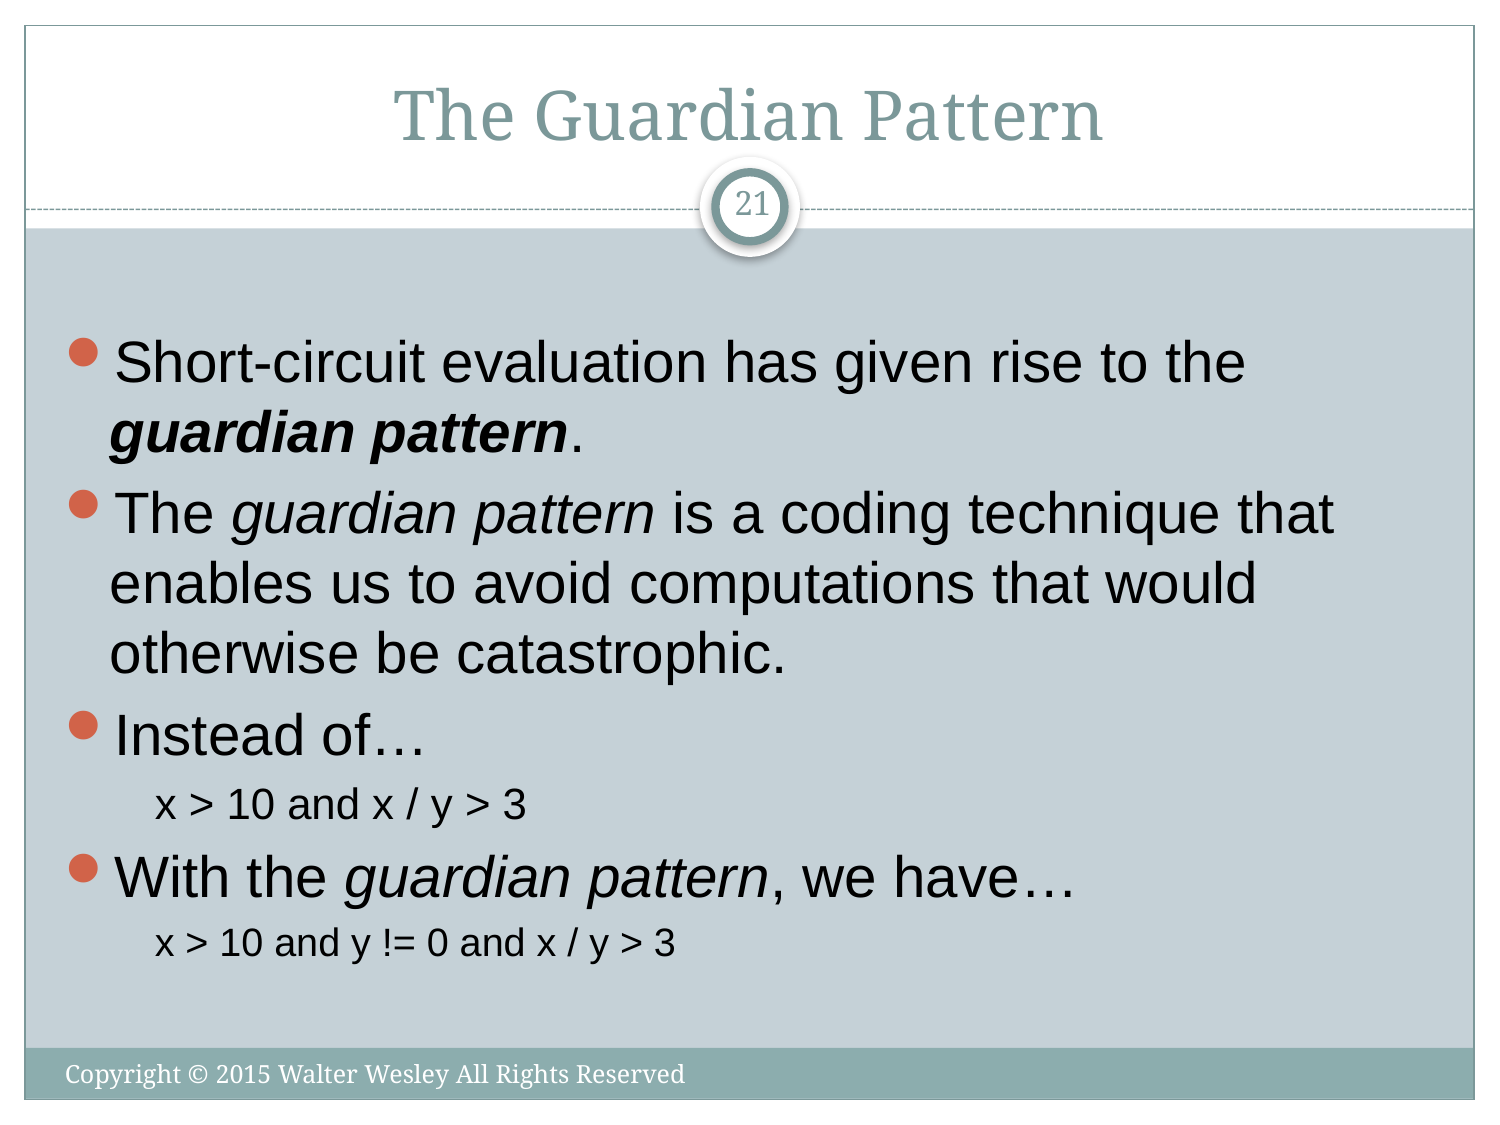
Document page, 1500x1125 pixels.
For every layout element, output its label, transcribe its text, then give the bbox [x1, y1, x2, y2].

footer Copyright © 2015 Walter Wesley All Rights Reserved [50, 1051, 763, 1112]
list Short-circuit evaluation has given rise to the guardian pattern. The guardian pattern is a coding technique that enables us to avoid computations that would otherwise be catastrophic. Instead of… x > 10 and x / y > 3 With the guardian pattern, we have… x > 10 and y != 0 and x / y > 3 [50, 237, 1445, 988]
title The Guardian Pattern [49, 37, 1450, 162]
slide_number 21 [715, 168, 791, 237]
